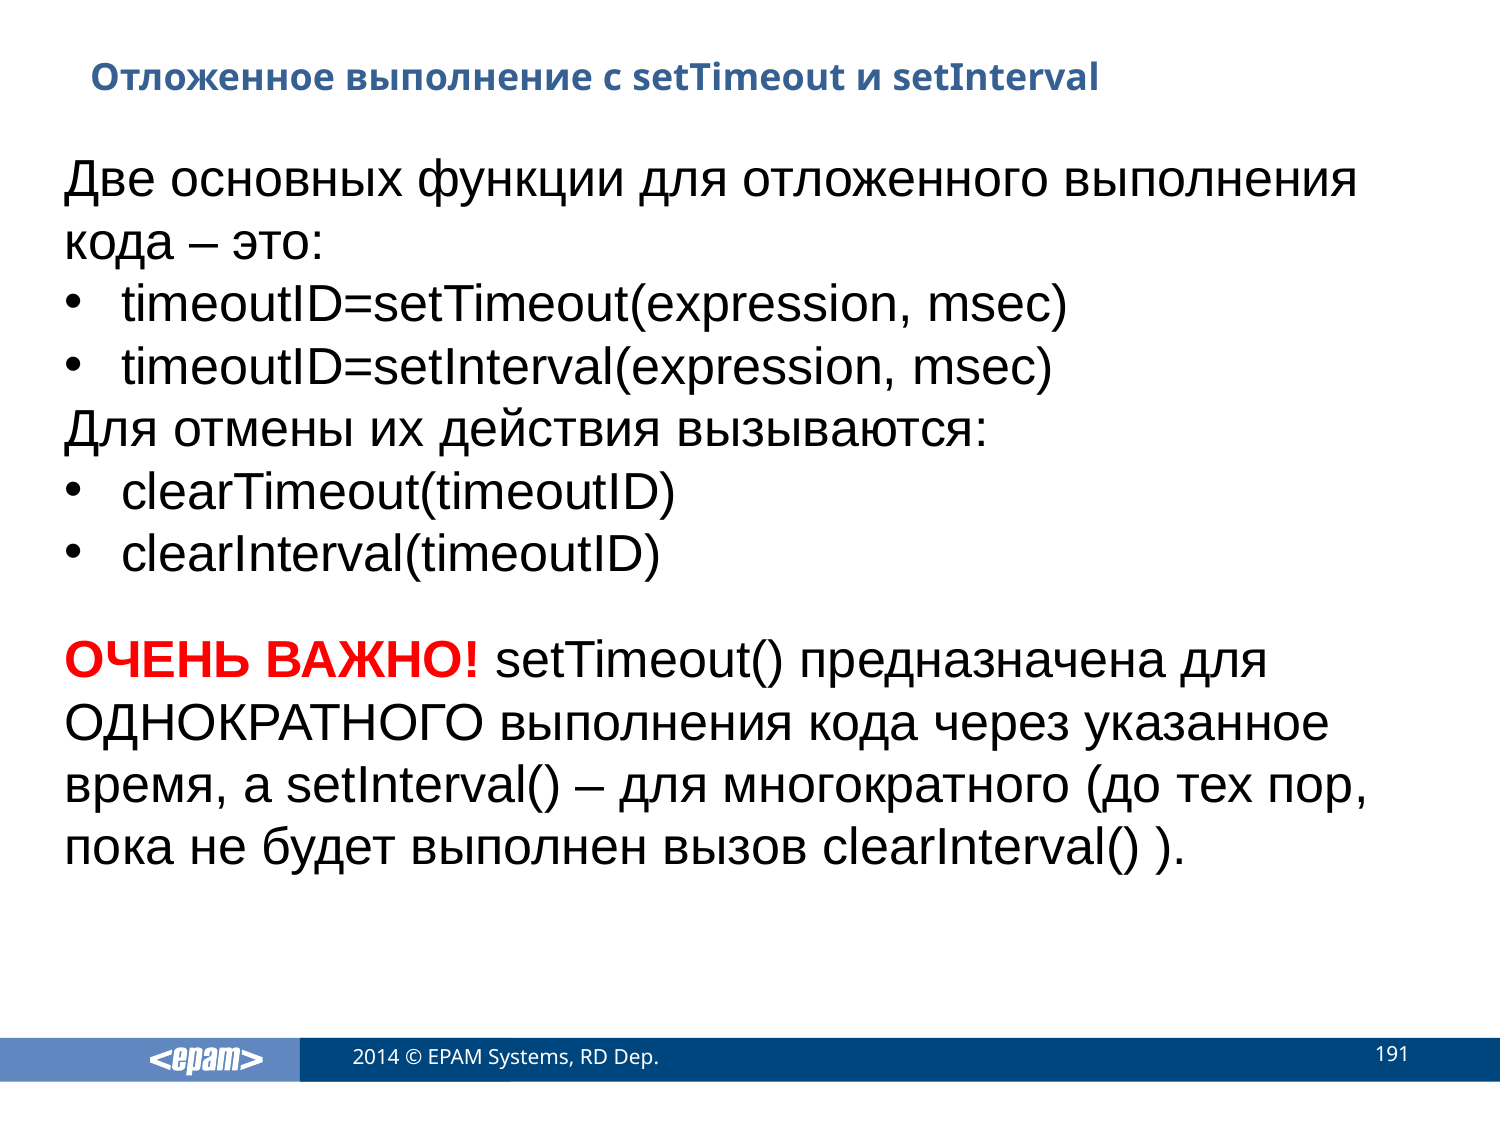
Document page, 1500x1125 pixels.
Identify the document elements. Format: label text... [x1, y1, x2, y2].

title Отложенное выполнение с setTimeout и setInterval [75, 45, 1425, 137]
slide_number 191 [1262, 1025, 1425, 1085]
text_box ОЧЕНЬ ВАЖНО! setTimeout() предназначена для ОДНОКРАТНОГО выполнения кода через указанное время, а setInterval() – для многократного (до тех пор, пока не будет выполнен вызов clearInterval() ). [49, 618, 1463, 883]
footer 2014 © EPAM Systems, RD Dep. [337, 1028, 738, 1088]
text_box Две основных функции для отложенного выполнения кода – это: timeoutID=setTimeout(expression, msec) timeoutID=setInterval(expression, msec) Для отмены их действия вызываются: clearTimeout(timeoutID) clearInterval(timeoutID) [49, 137, 1463, 590]
